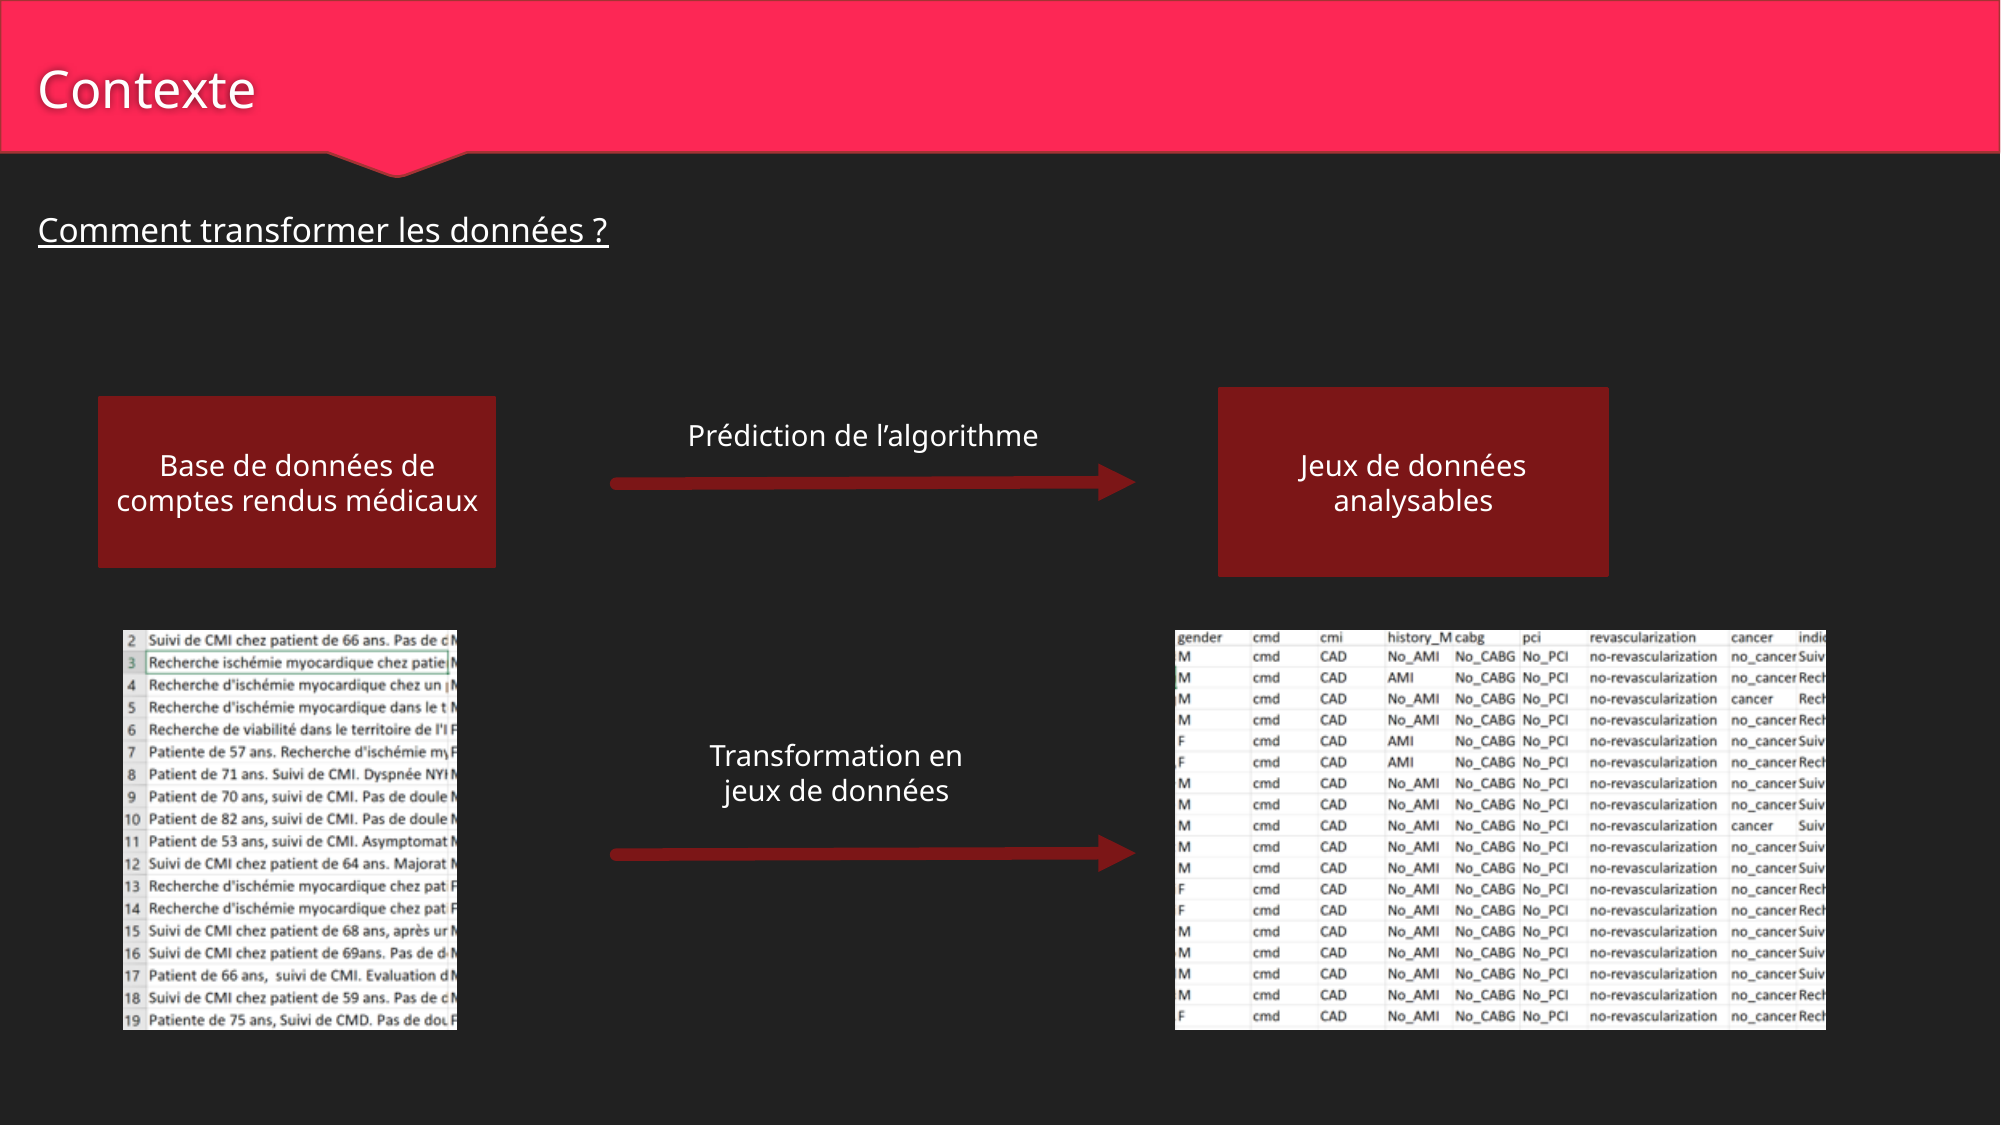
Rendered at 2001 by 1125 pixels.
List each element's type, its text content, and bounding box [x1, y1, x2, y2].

picture [122, 630, 457, 1030]
title Contexte [22, 23, 1642, 127]
text_box Prédiction de l’algorithme [672, 409, 1115, 460]
text_box Jeux de données analysables [1218, 387, 1609, 577]
text_box Base de données de comptes rendus médicaux [98, 396, 496, 568]
text_box Transformation en jeux de données [677, 729, 996, 815]
text_box Comment transformer les données ? [22, 201, 2000, 257]
picture [1175, 630, 1826, 1030]
